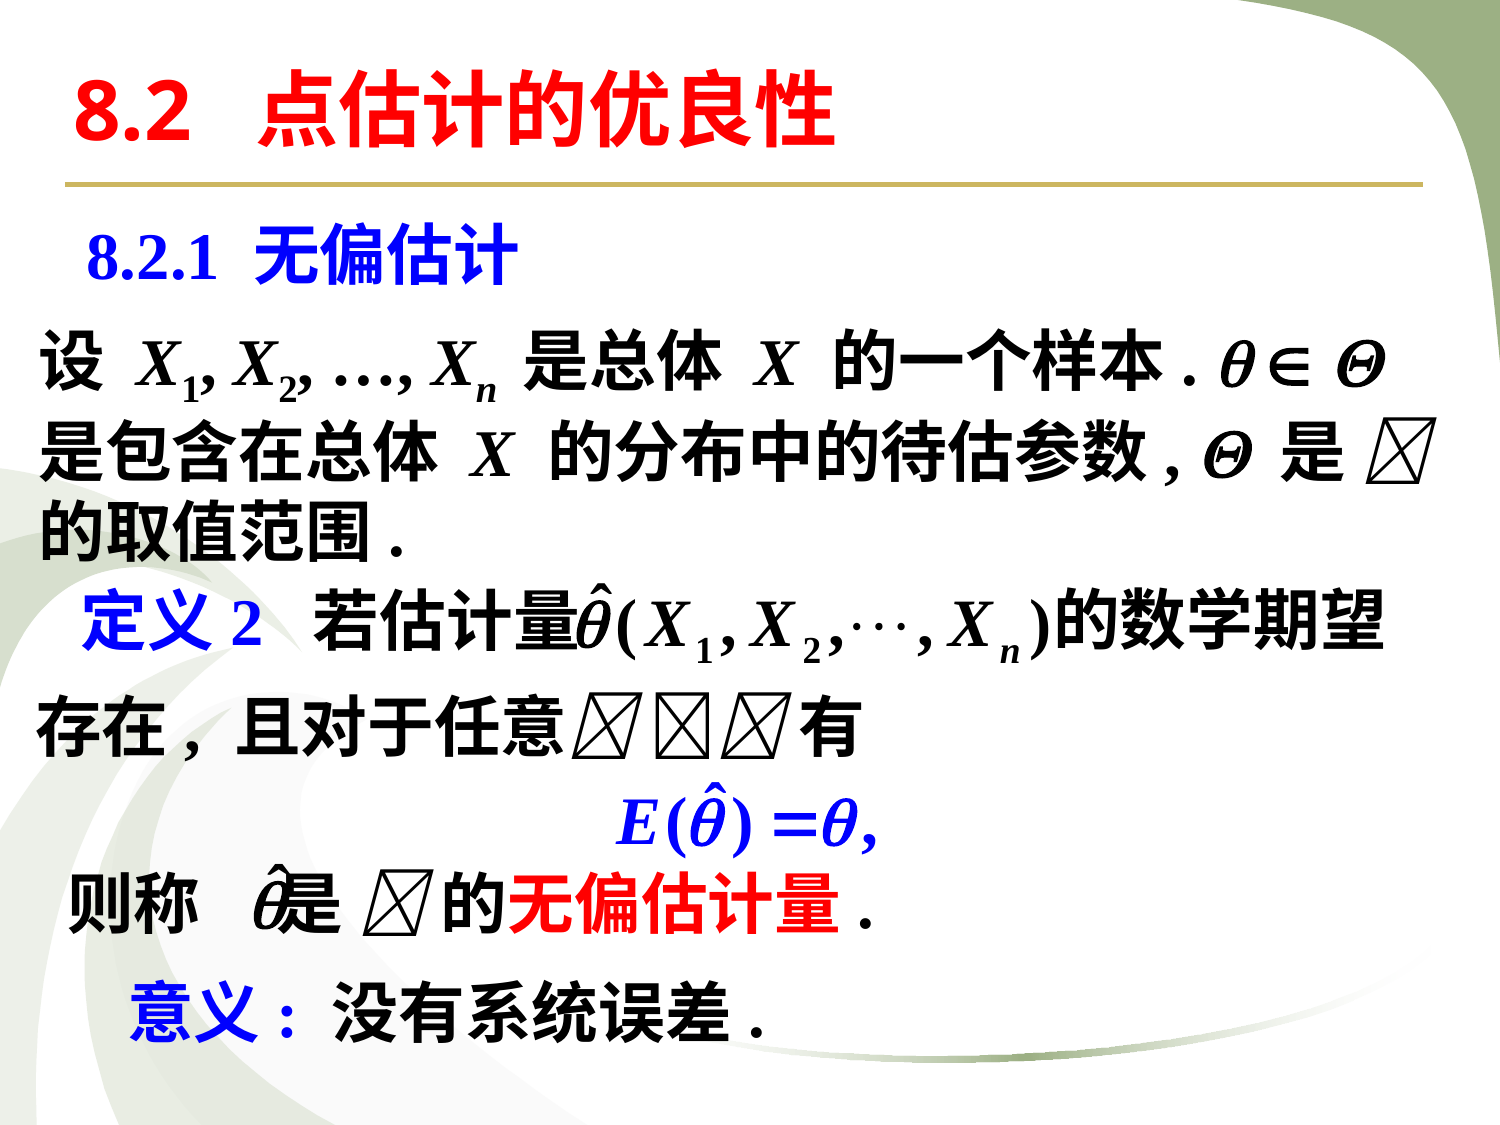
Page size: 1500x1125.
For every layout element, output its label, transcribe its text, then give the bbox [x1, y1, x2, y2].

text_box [609, 776, 879, 852]
text_box 8.2 点估计的优良性 [58, 49, 872, 164]
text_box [77, 570, 1421, 669]
text_box 存在, 且对于任意  有 [20, 677, 896, 773]
text_box 8.2.1 无偏估计 [71, 205, 551, 301]
text_box 意义: 没有系统误差. [112, 963, 814, 1059]
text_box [67, 853, 908, 951]
text_box 设 X1, X2, …, Xn 是总体 X 的一个样本.    是包含在总体 X 的分布中的待估参数,  是  的取值范围. [23, 311, 1474, 578]
